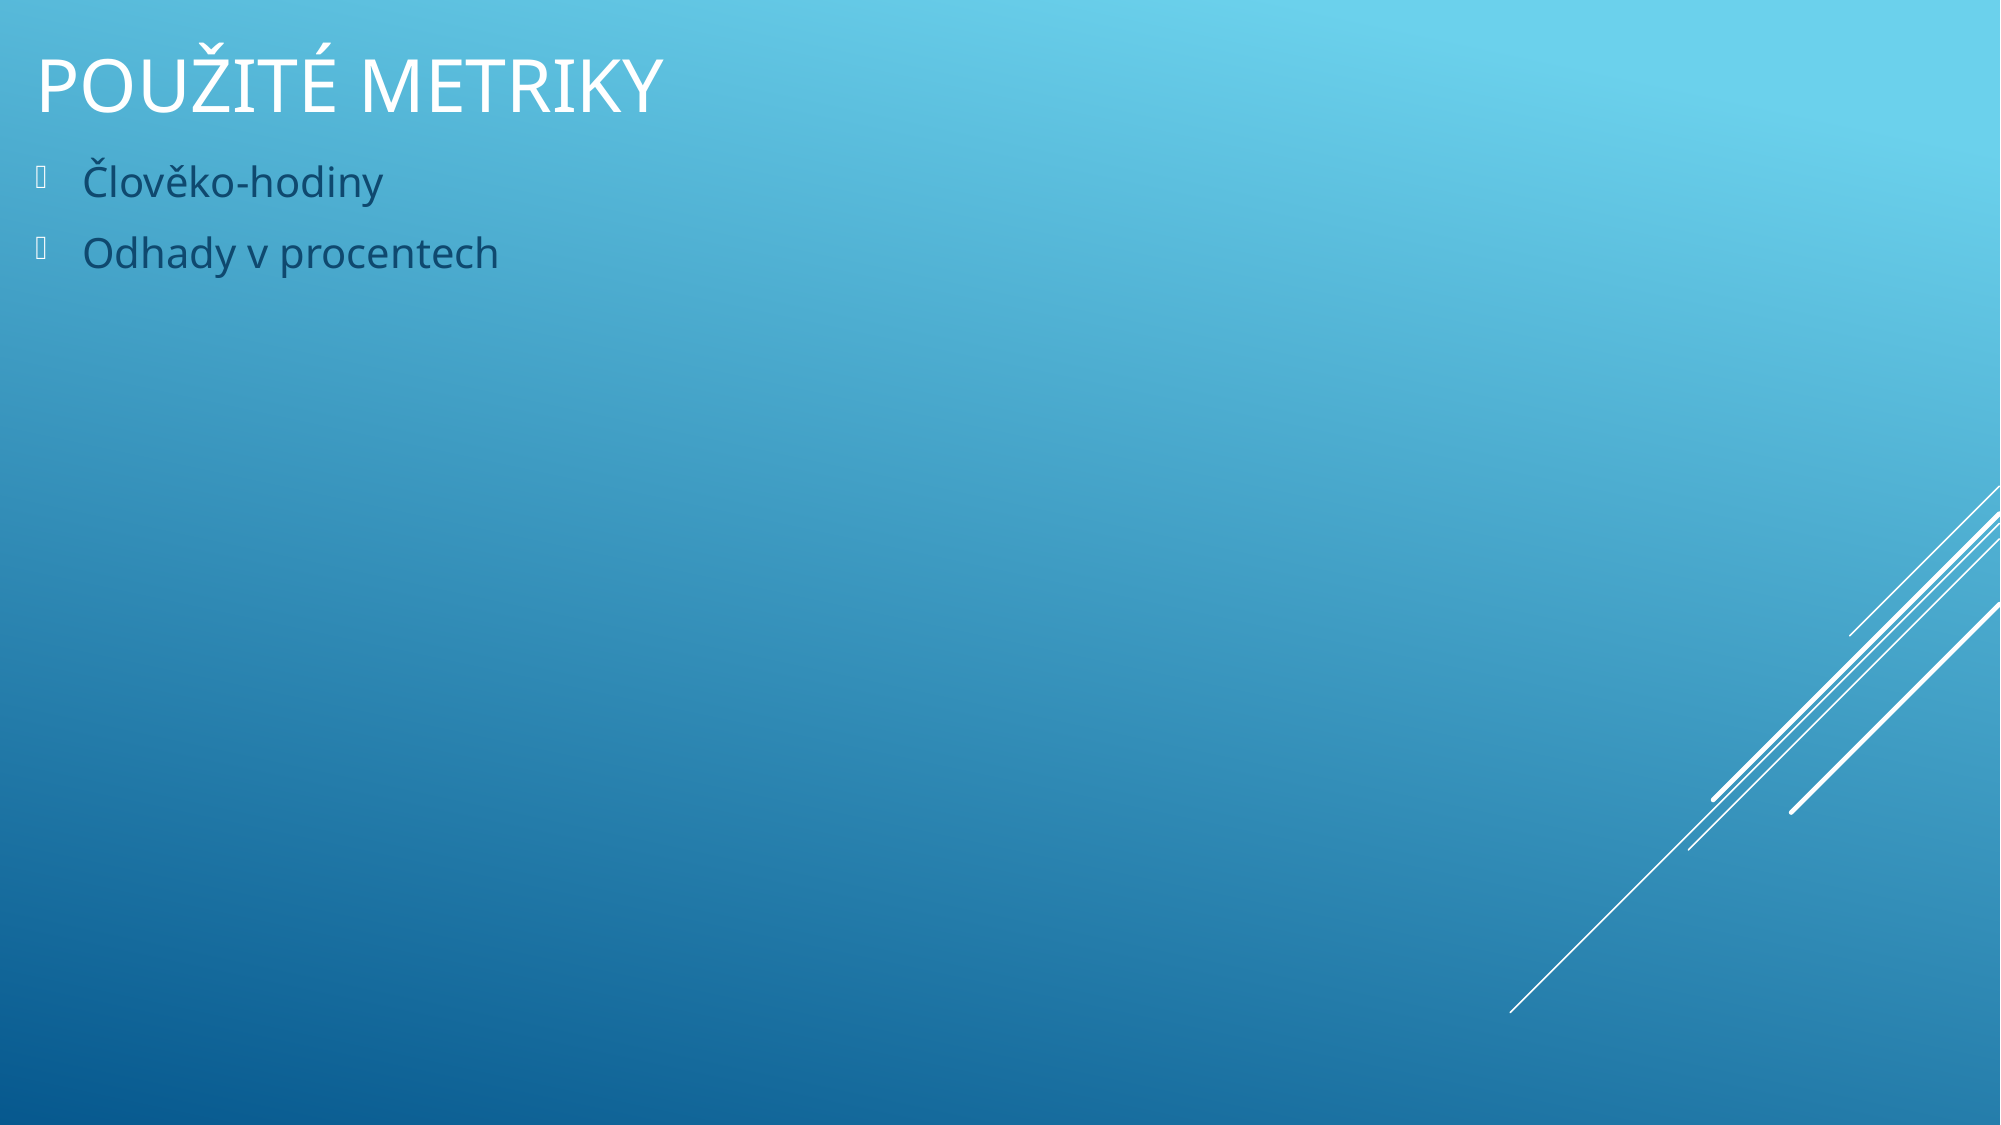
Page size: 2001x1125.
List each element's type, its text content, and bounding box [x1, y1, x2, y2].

title Použité metriky [20, 31, 1161, 76]
list Člověko-hodiny Odhady v procentech [20, 76, 1404, 498]
